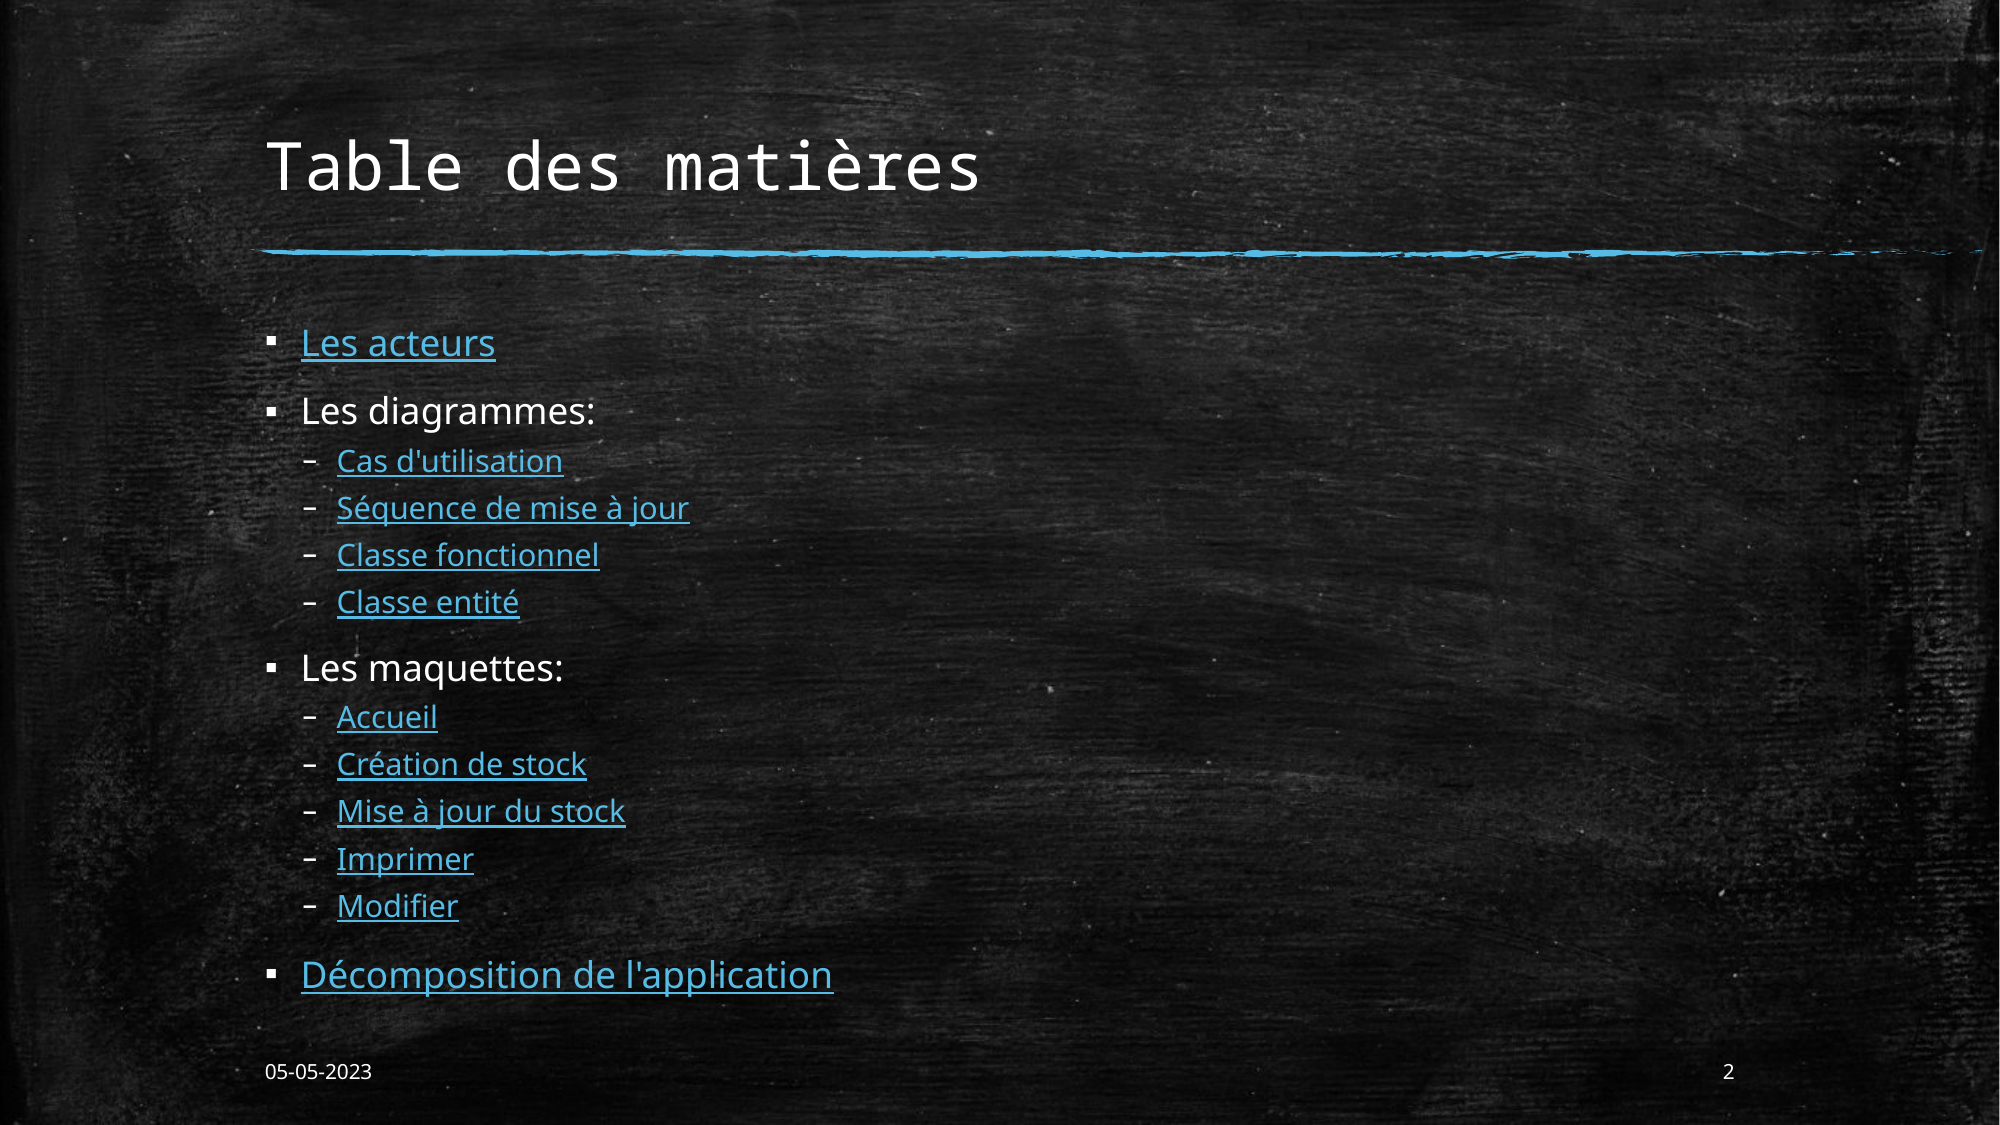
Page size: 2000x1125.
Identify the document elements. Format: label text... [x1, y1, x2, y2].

title Table des matières [249, 45, 1750, 213]
list Les acteurs Les diagrammes: Cas d'utilisation Séquence de mise à jour Classe fonctionnel Classe entité Les maquettes: Accueil Création de stock Mise à jour du stock Imprimer Modifier Décomposition de l'application [249, 312, 1750, 1013]
slide_number 2 [1562, 1050, 1750, 1096]
footer 05-05-2023 [249, 1050, 1288, 1096]
